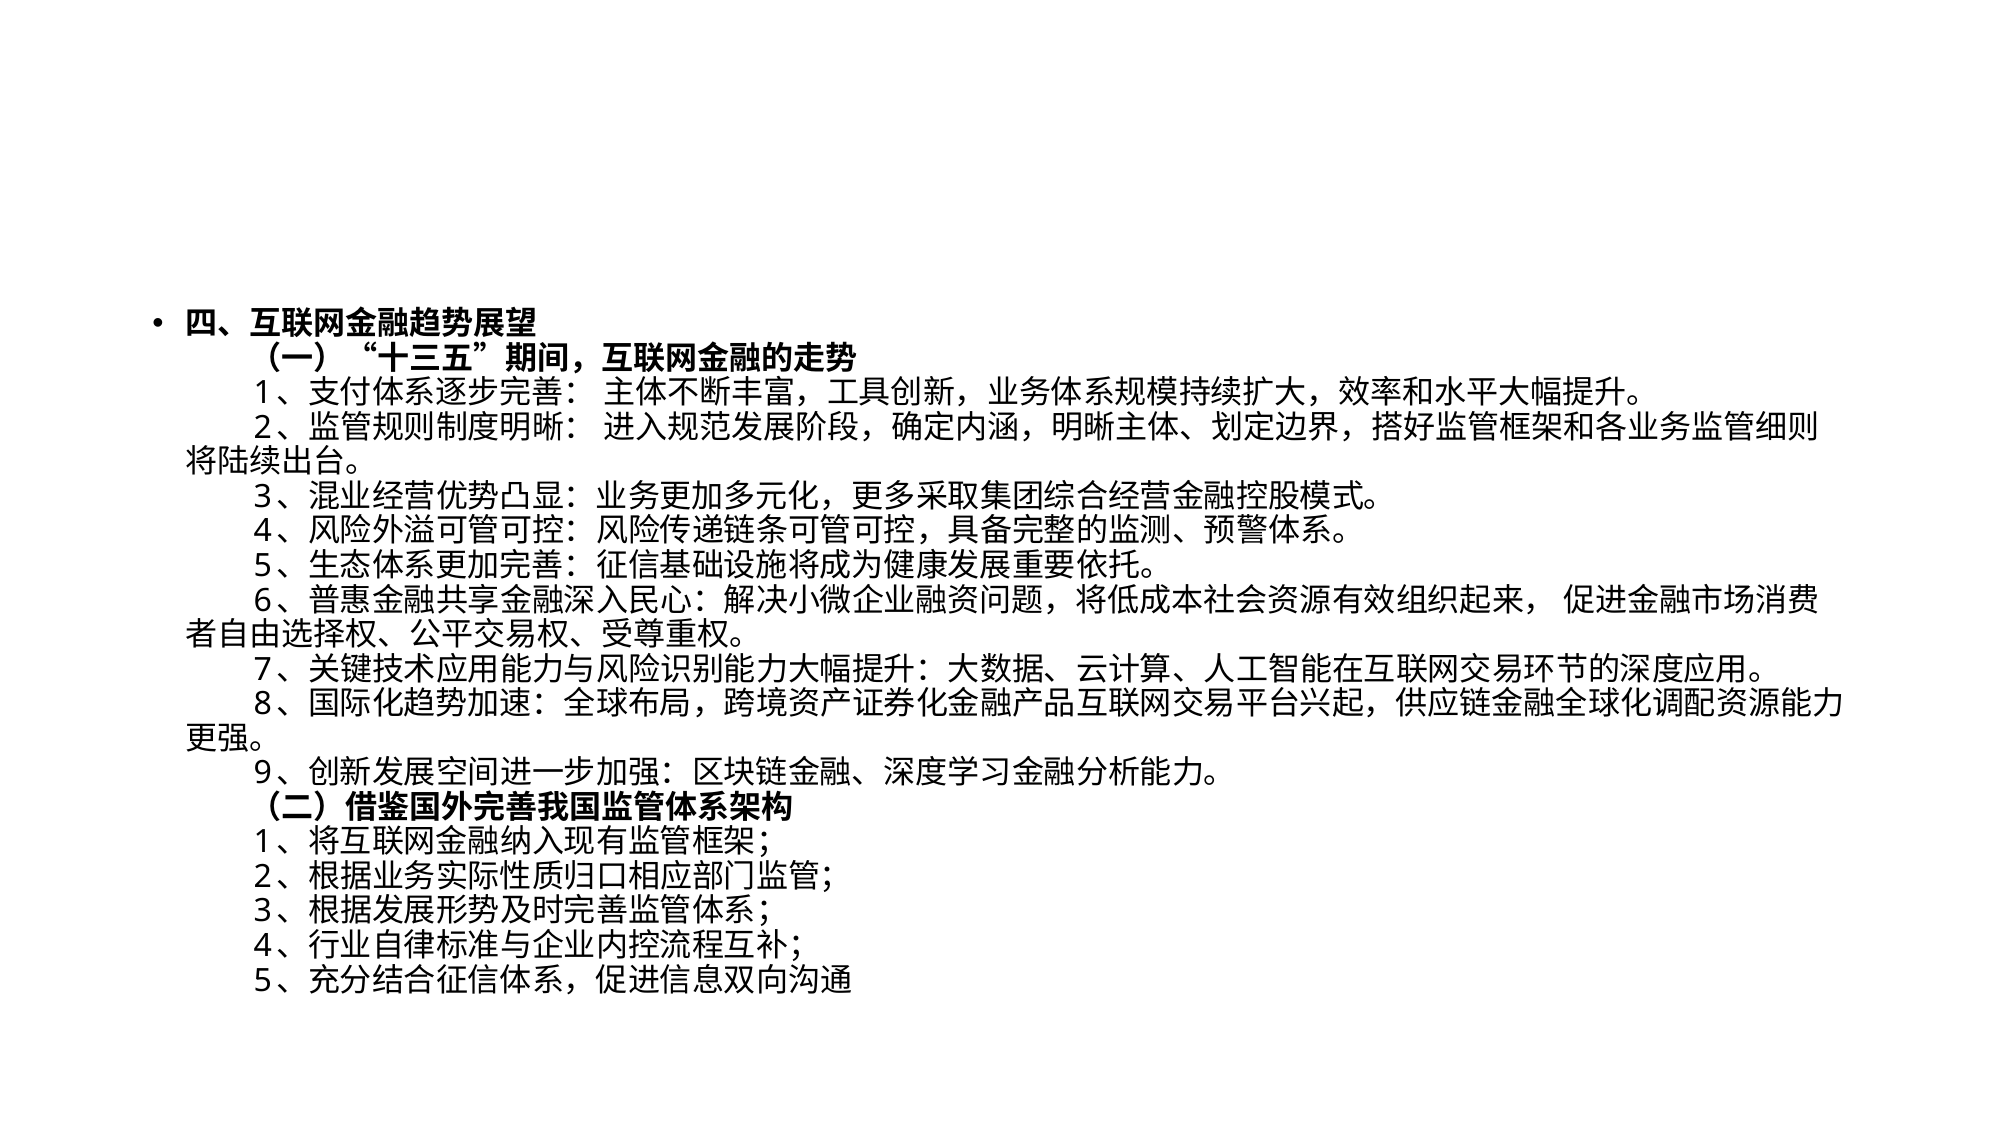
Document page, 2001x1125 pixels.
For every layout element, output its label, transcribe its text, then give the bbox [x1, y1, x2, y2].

list 四、互联网金融趋势展望 （一）“十三五”期间，互联网金融的走势 1、支付体系逐步完善： 主体不断丰富，工具创新，业务体系规模持续扩大，效率和水平大幅提升。 2、监管规则制度明晰： 进入规范发展阶段，确定内涵，明晰主体、划定边界，搭好监管框架和各业务监管细则将陆续出台。 3、混业经营优势凸显：业务更加多元化，更多采取集团综合经营金融控股模式。 4、风险外溢可管可控：风险传递链条可管可控，具备完整的监测、预警体系。 5、生态体系更加完善：征信基础设施将成为健康发展重要依托。 6、普惠金融共享金融深入民心：解决小微企业融资问题，将低成本社会资源有效组织起来， 促进金融市场消费者自由选择权、公平交易权、受尊重权。 7、关键技术应用能力与风险识别能力大幅提升：大数据、云计算、人工智能在互联网交易环节的深度应用。 8、国际化趋势加速：全球布局，跨境资产证券化金融产品互联网交易平台兴起，供应链金融全球化调配资源能力更强。 9、创新发展空间进一步加强：区块链金融、深度学习金融分析能力。 （二）借鉴国外完善我国监管体系架构 1、将互联网金融纳入现有监管框架； 2、根据业务实际性质归口相应部门监管； 3、根据发展形势及时完善监管体系； 4、行业自律标准与企业内控流程互补； 5、充分结合征信体系，促进信息双向沟通 [137, 299, 1863, 1014]
